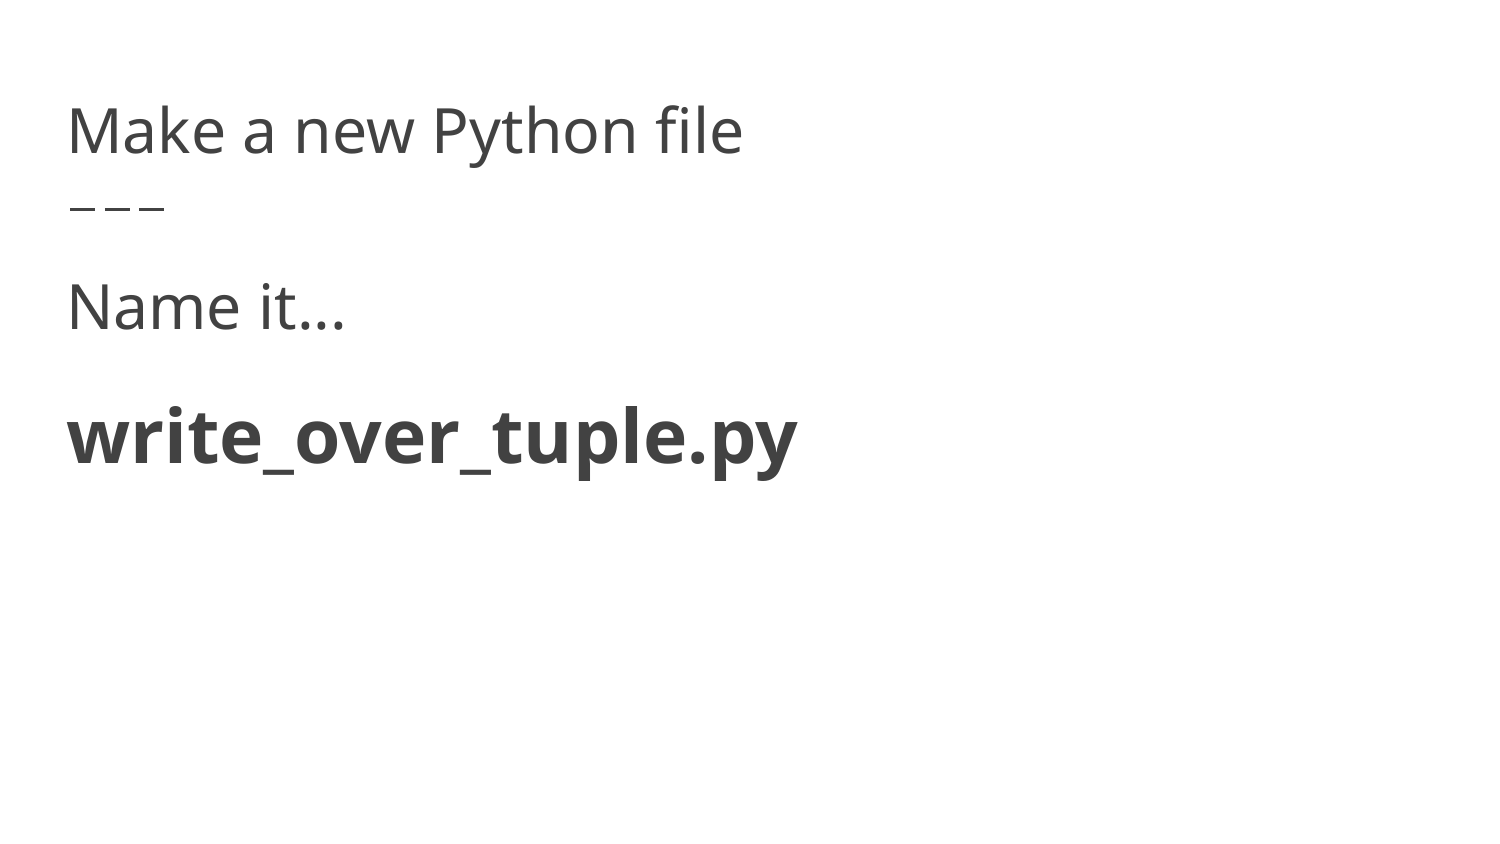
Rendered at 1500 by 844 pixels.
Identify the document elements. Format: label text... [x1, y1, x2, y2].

list Name it... write_over_tuple.py [51, 240, 1449, 750]
title Make a new Python file [51, 61, 1449, 182]
